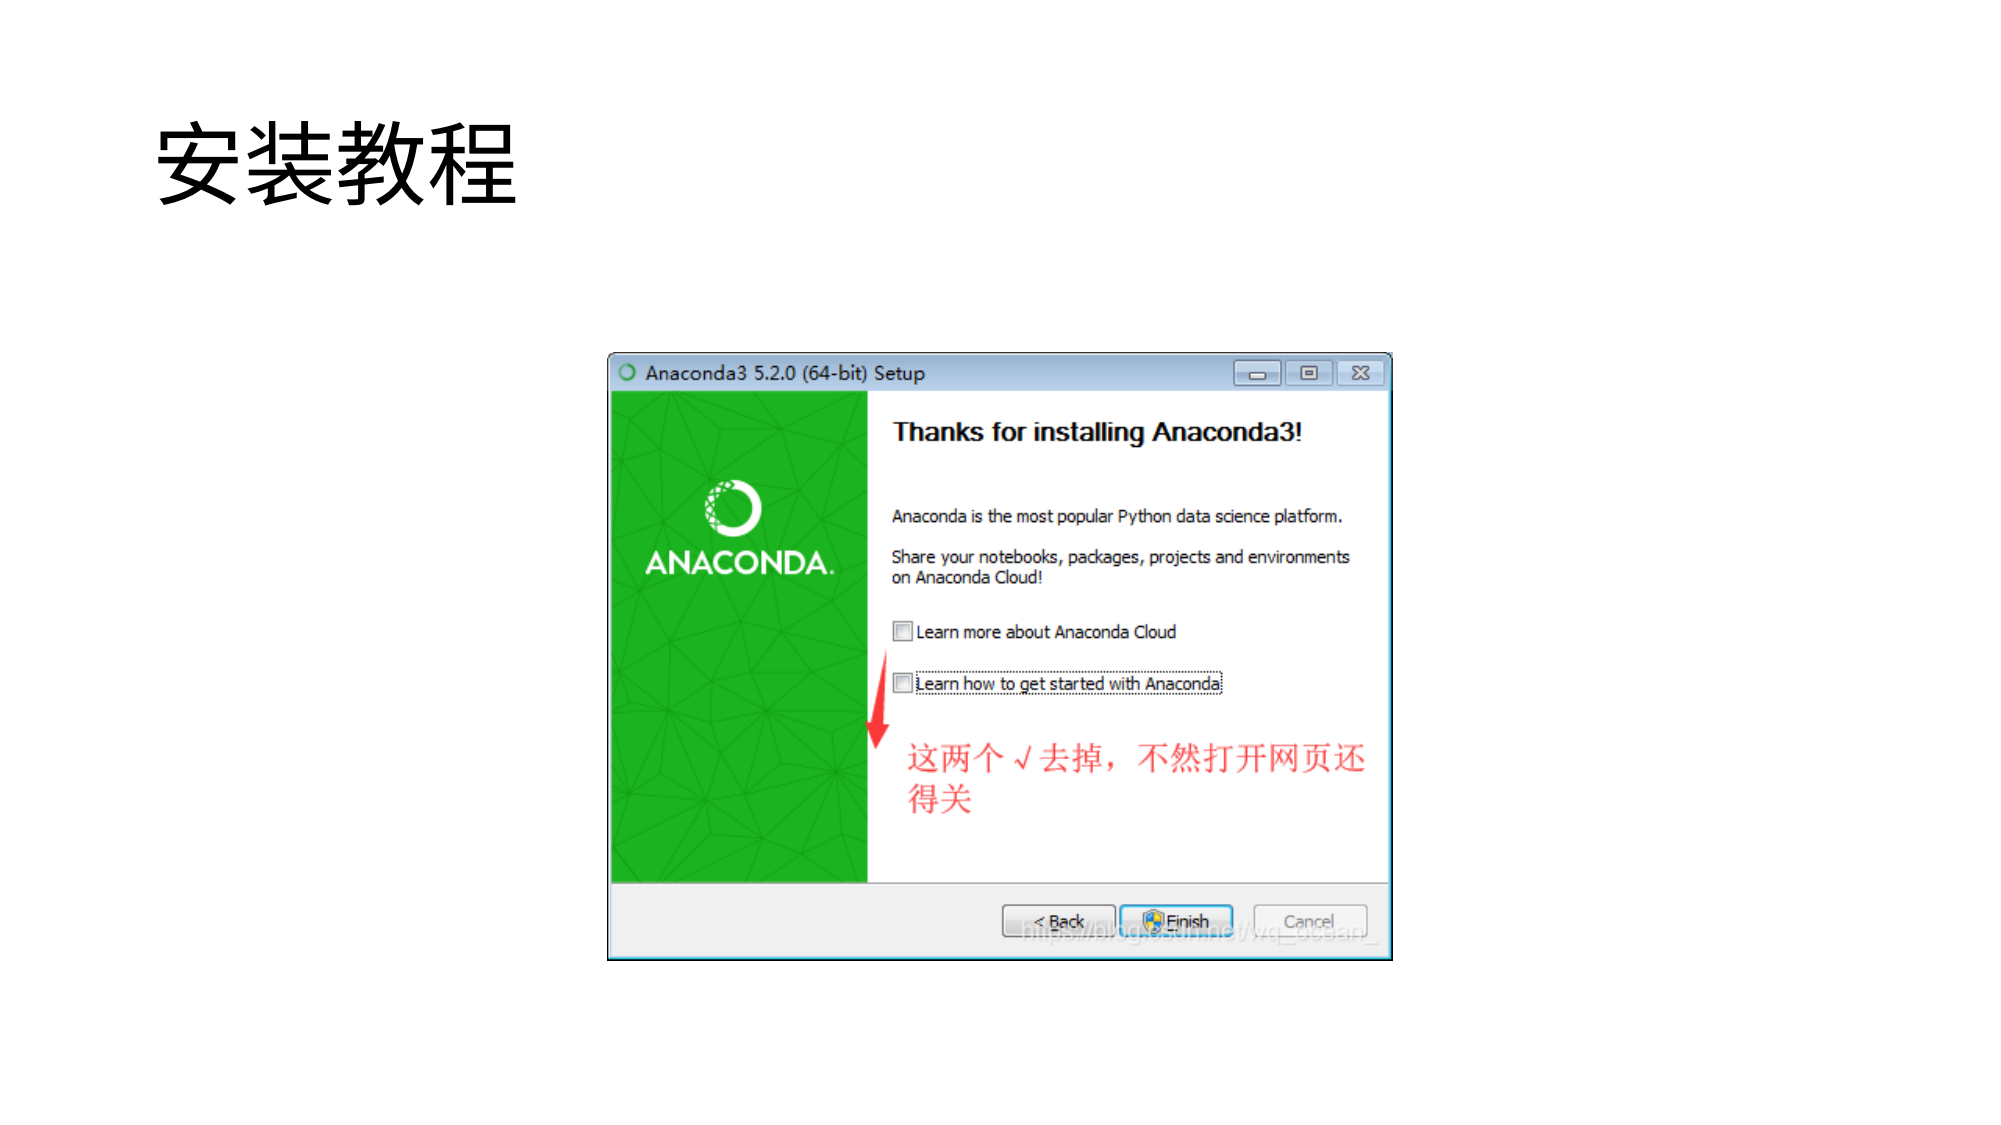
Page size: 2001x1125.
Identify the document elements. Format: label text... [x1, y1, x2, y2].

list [606, 352, 1393, 961]
title 安装教程 [137, 59, 1863, 278]
